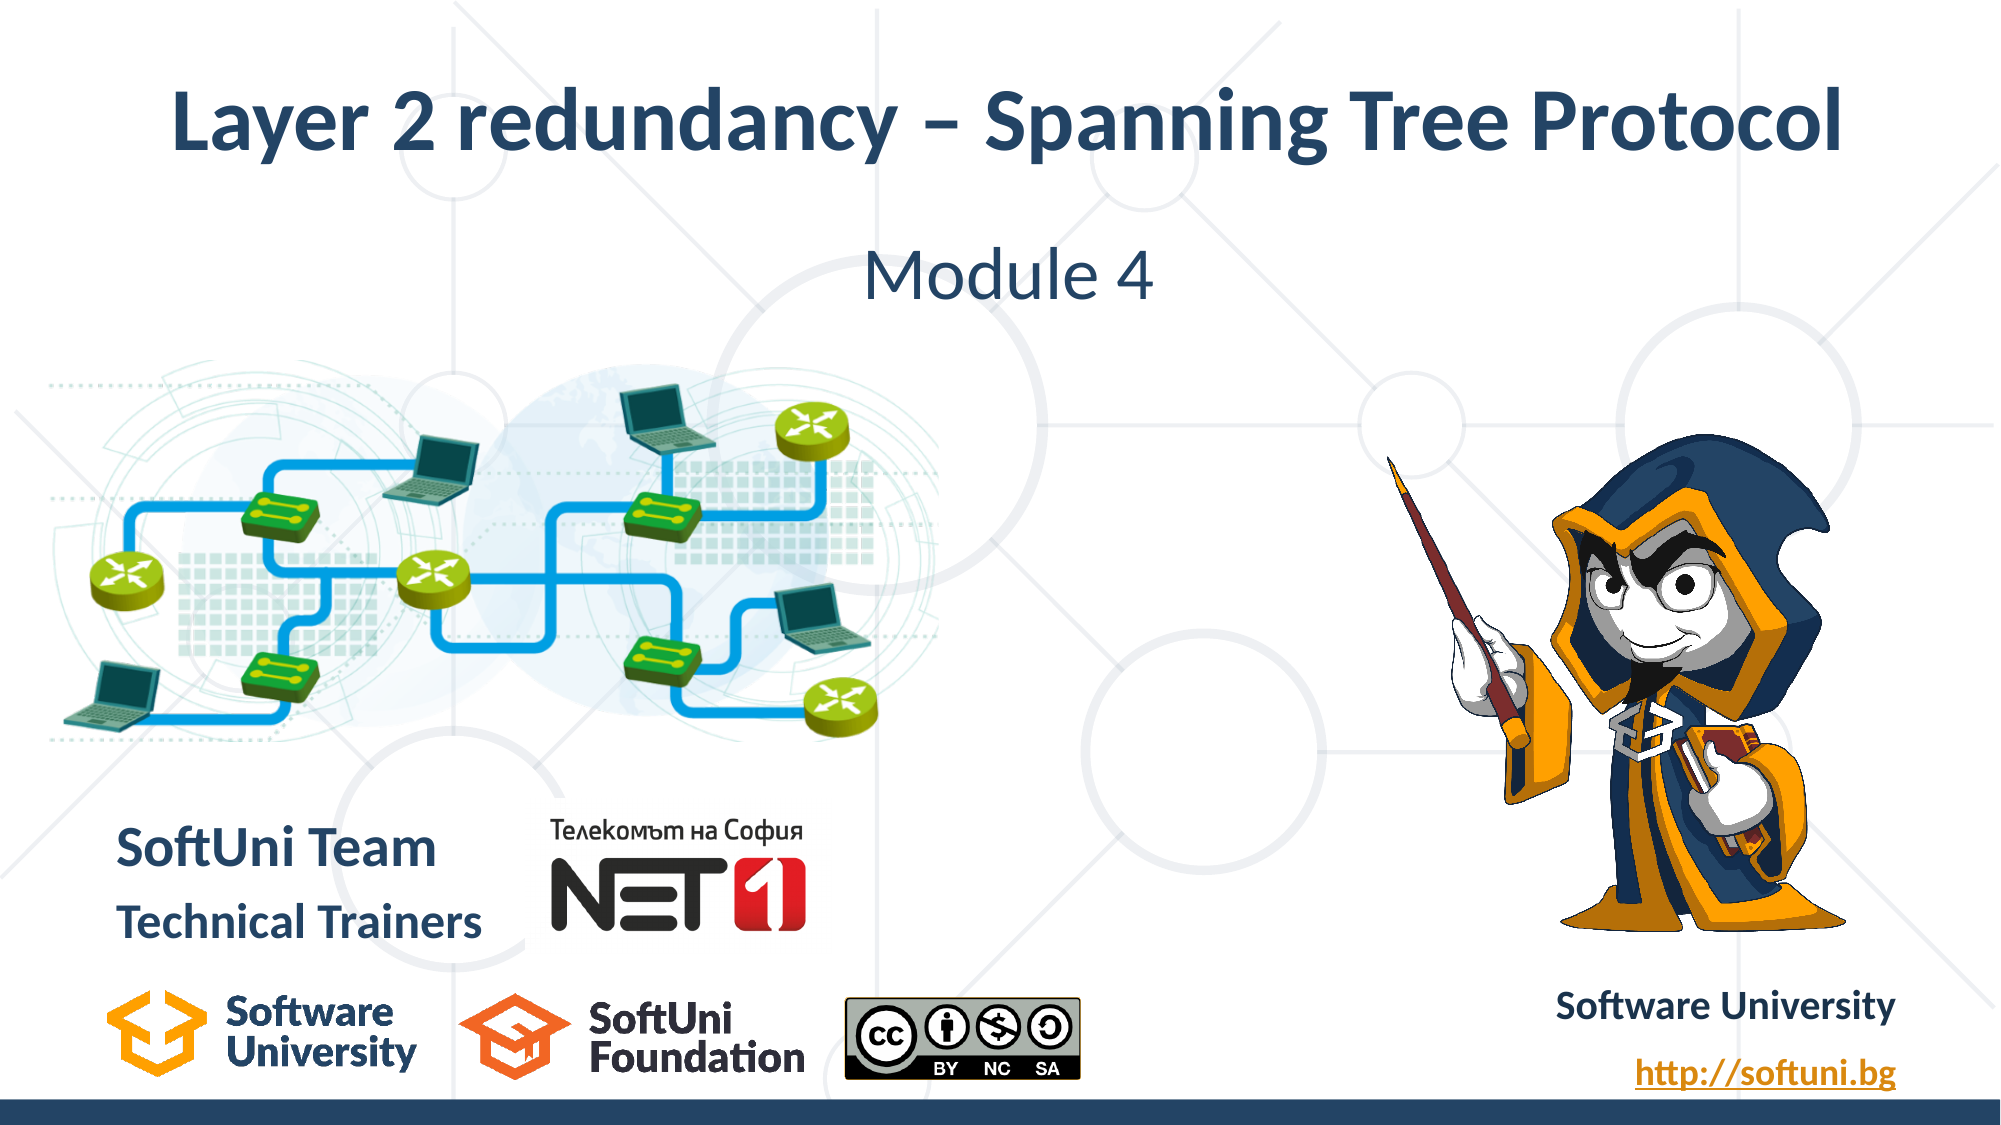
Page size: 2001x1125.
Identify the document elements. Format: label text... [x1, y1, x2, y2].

picture [1369, 389, 1891, 953]
picture [46, 359, 939, 742]
picture [845, 998, 1081, 1079]
picture [524, 797, 832, 954]
picture [221, 990, 417, 1077]
picture [458, 993, 804, 1080]
list SoftUni Team [110, 800, 520, 880]
title Layer 2 redundancy – Spanning Tree Protocol [109, 41, 1909, 187]
list Technical Trainers [110, 880, 519, 954]
picture [107, 990, 211, 1077]
subtitle Module 4 [109, 213, 1909, 359]
list Software University [1417, 970, 1903, 1034]
list http://softuni.bg [1417, 1040, 1903, 1098]
